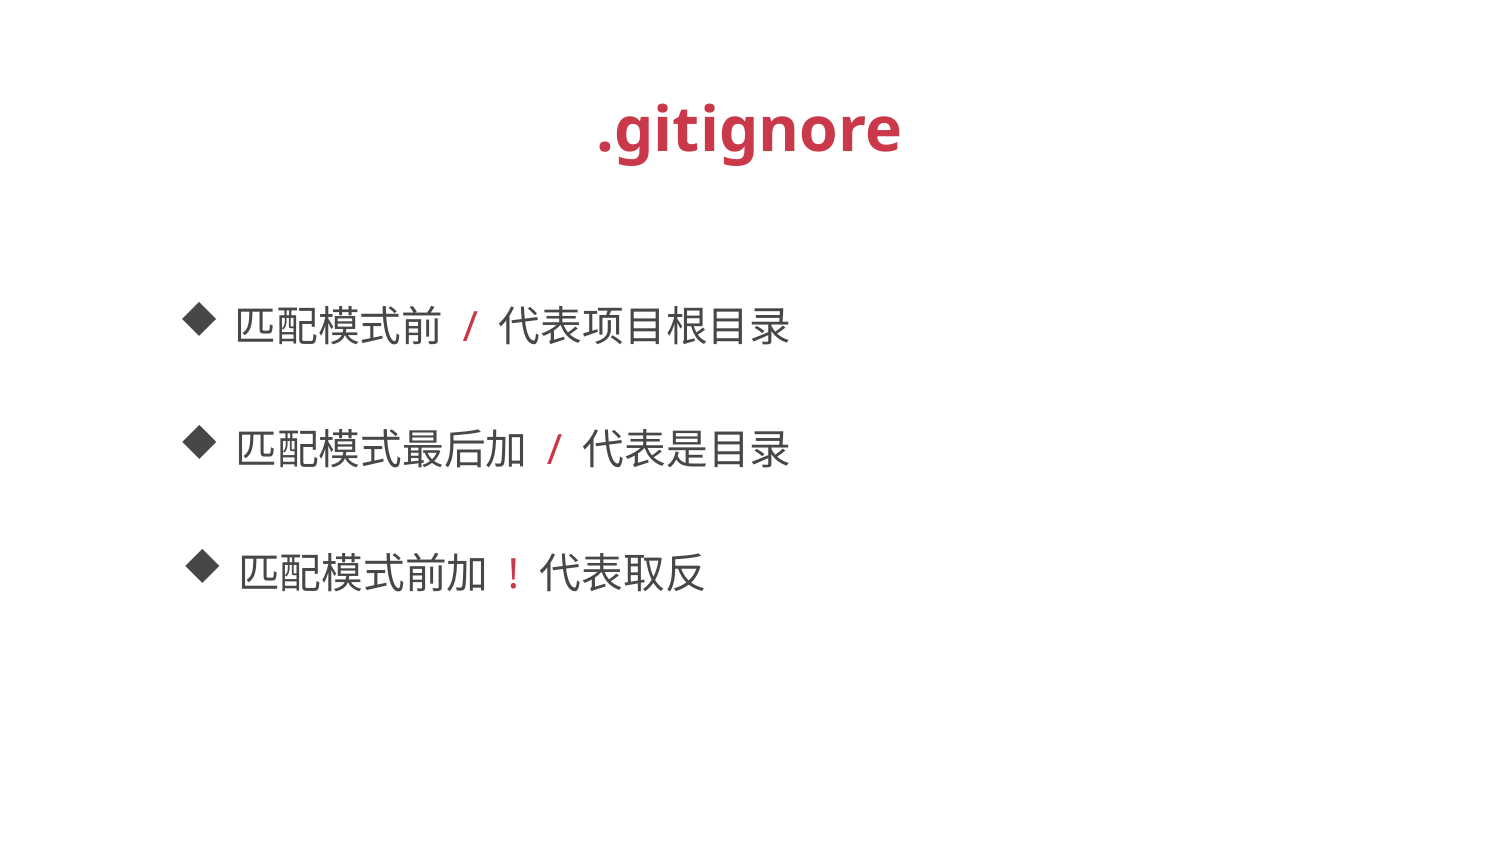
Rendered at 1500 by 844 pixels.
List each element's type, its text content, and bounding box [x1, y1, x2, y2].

text_box 匹配模式前 / 代表项目根目录 [88, 292, 1494, 358]
text_box 匹配模式最后加 / 代表是目录 [89, 415, 1495, 481]
text_box 匹配模式前加 ! 代表取反 [91, 539, 1341, 605]
text_box .gitignore [0, 81, 1500, 172]
